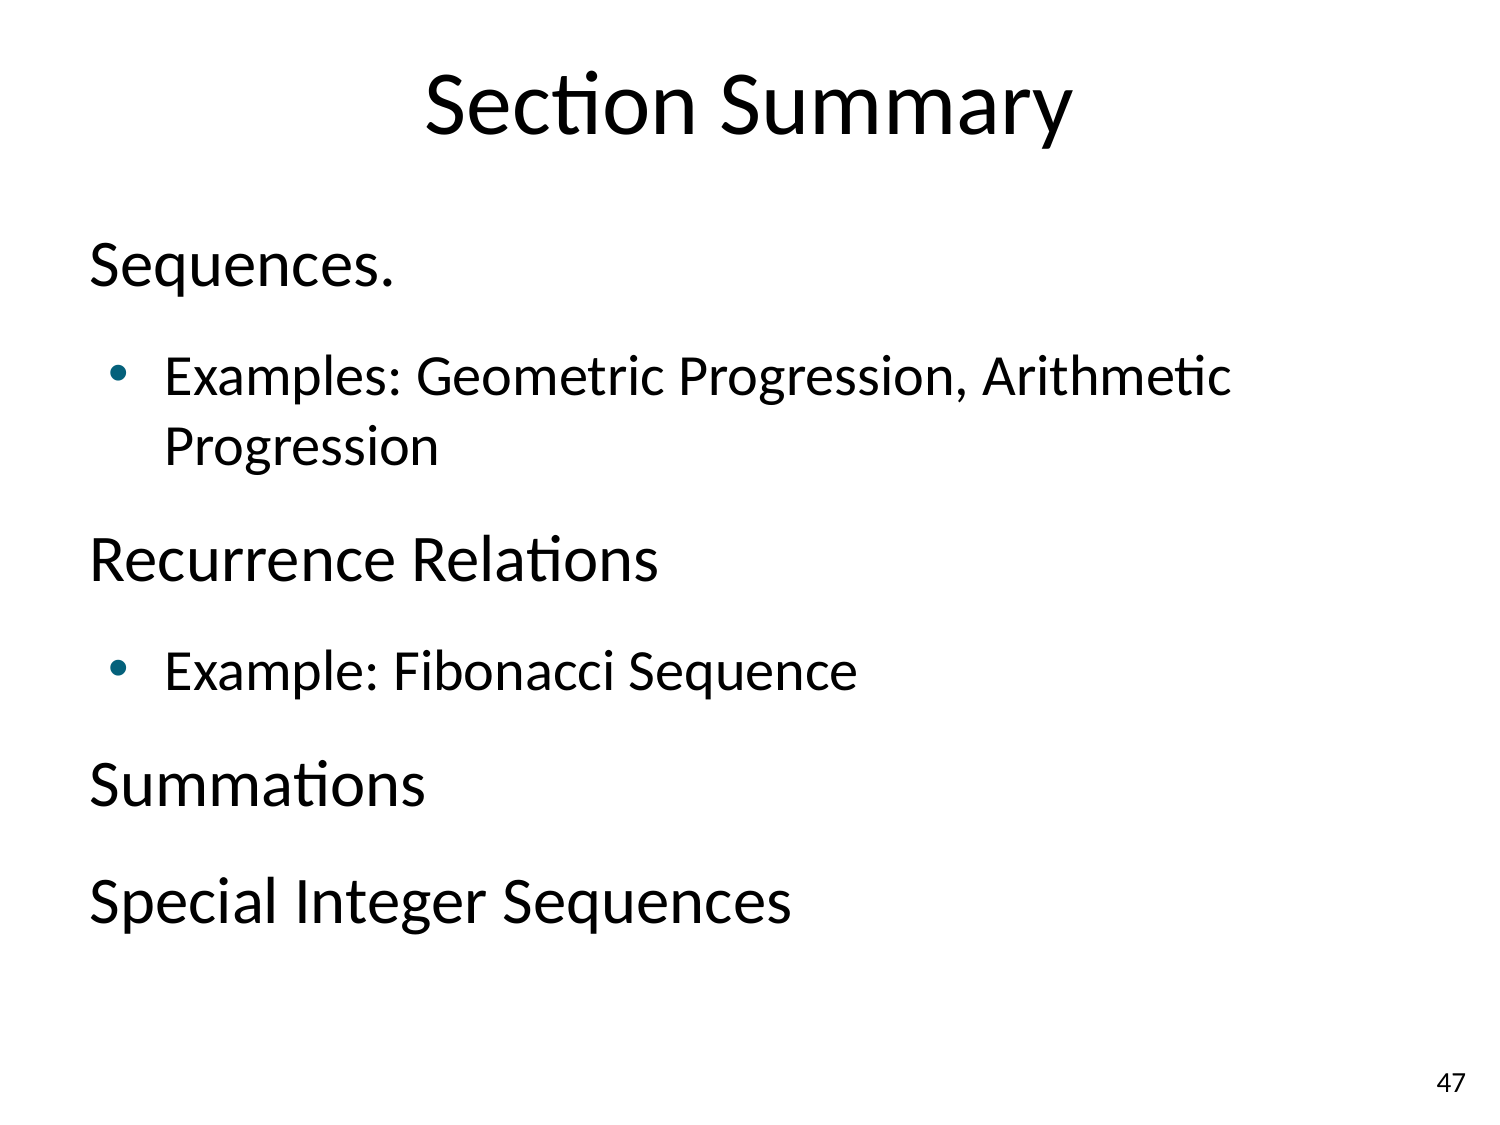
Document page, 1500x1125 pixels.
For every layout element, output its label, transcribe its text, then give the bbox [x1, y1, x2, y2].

title Section Summary [0, 0, 1500, 195]
list Sequences. Examples: Geometric Progression, Arithmetic Progression Recurrence Relations Example: Fibonacci Sequence Summations Special Integer Sequences [75, 212, 1463, 1063]
